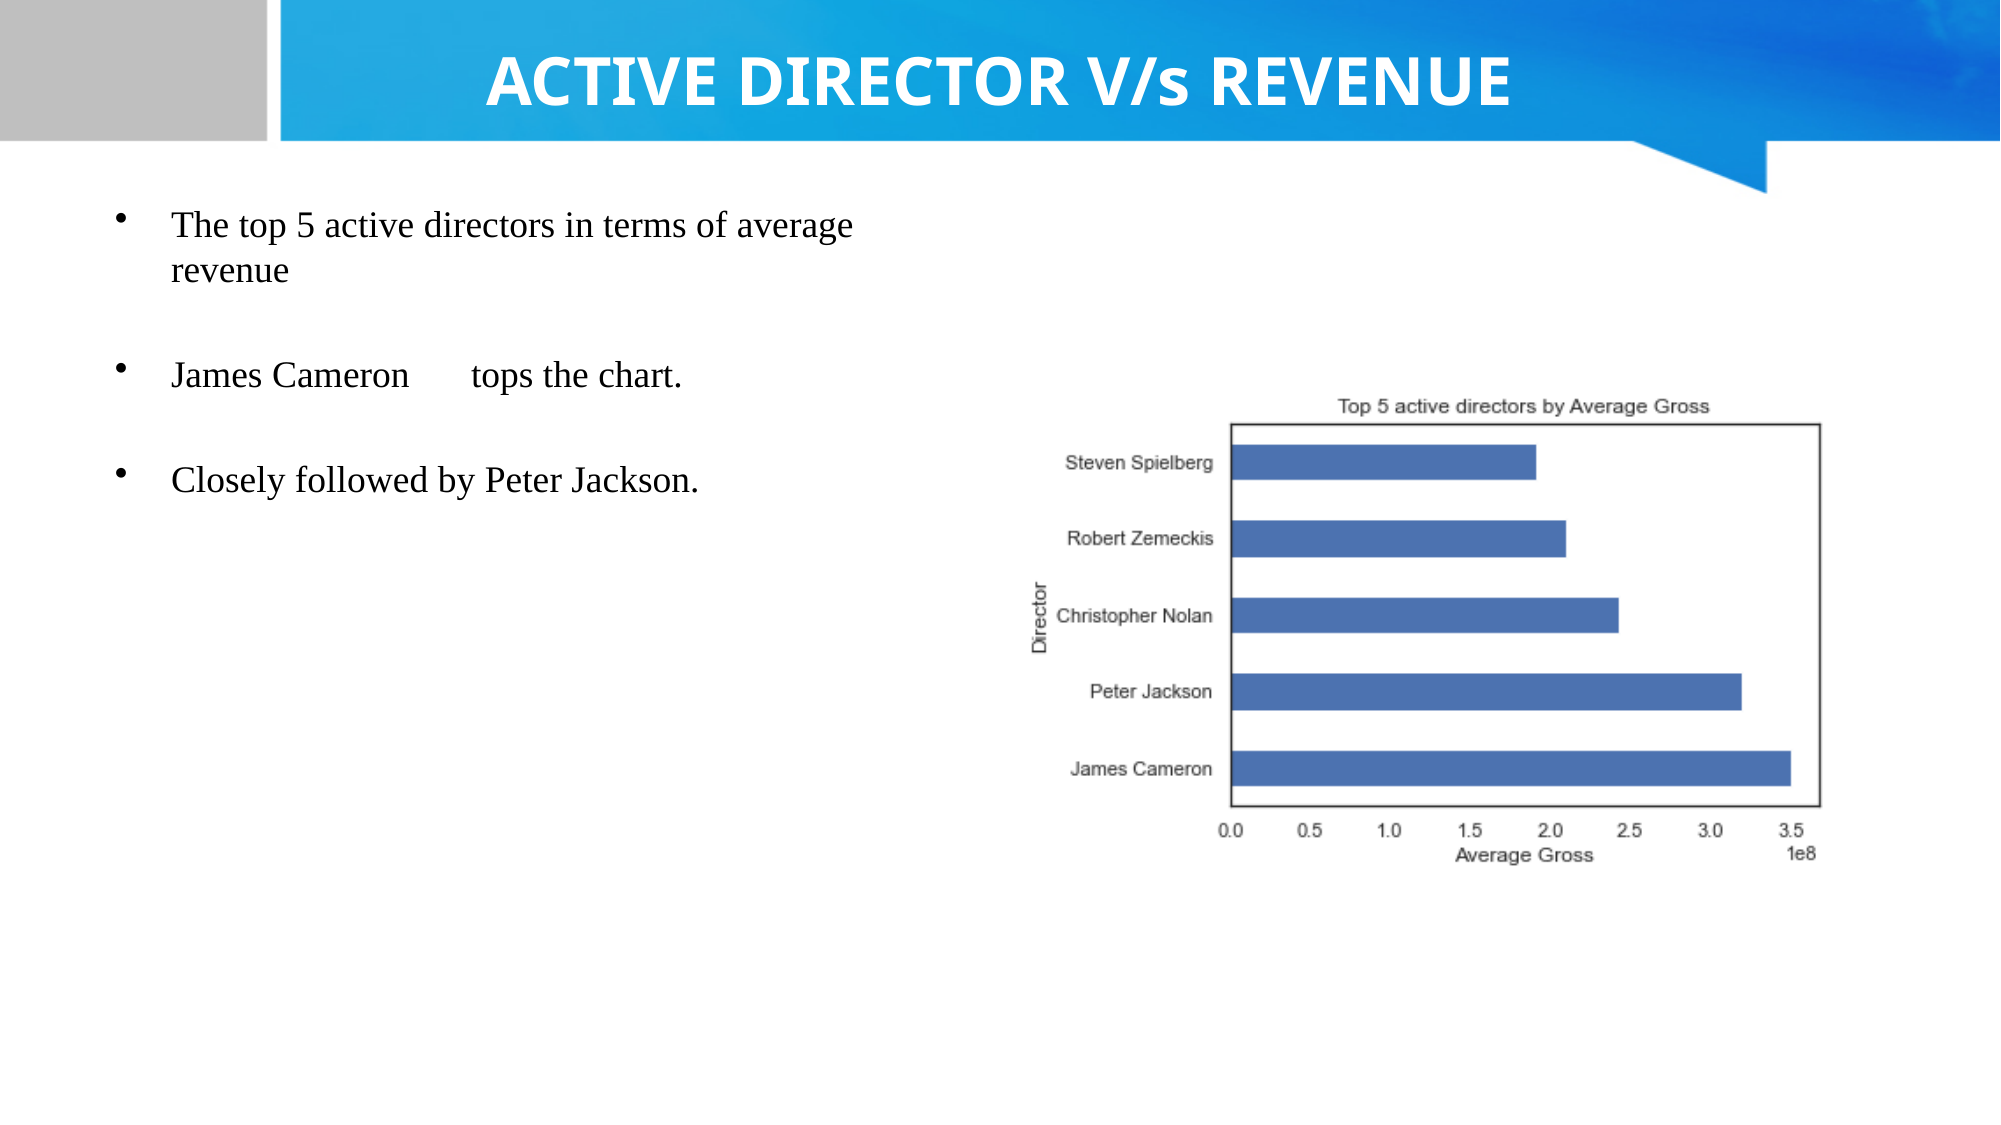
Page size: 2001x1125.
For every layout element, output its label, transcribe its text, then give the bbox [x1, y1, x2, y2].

list The top 5 active directors in terms of average revenue James Cameron tops the chart. Closely followed by Peter Jackson. [99, 192, 984, 1006]
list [1019, 387, 1830, 878]
title ACTIVE DIRECTOR V/s REVENUE [99, 30, 1901, 127]
picture [0, 0, 2000, 1125]
